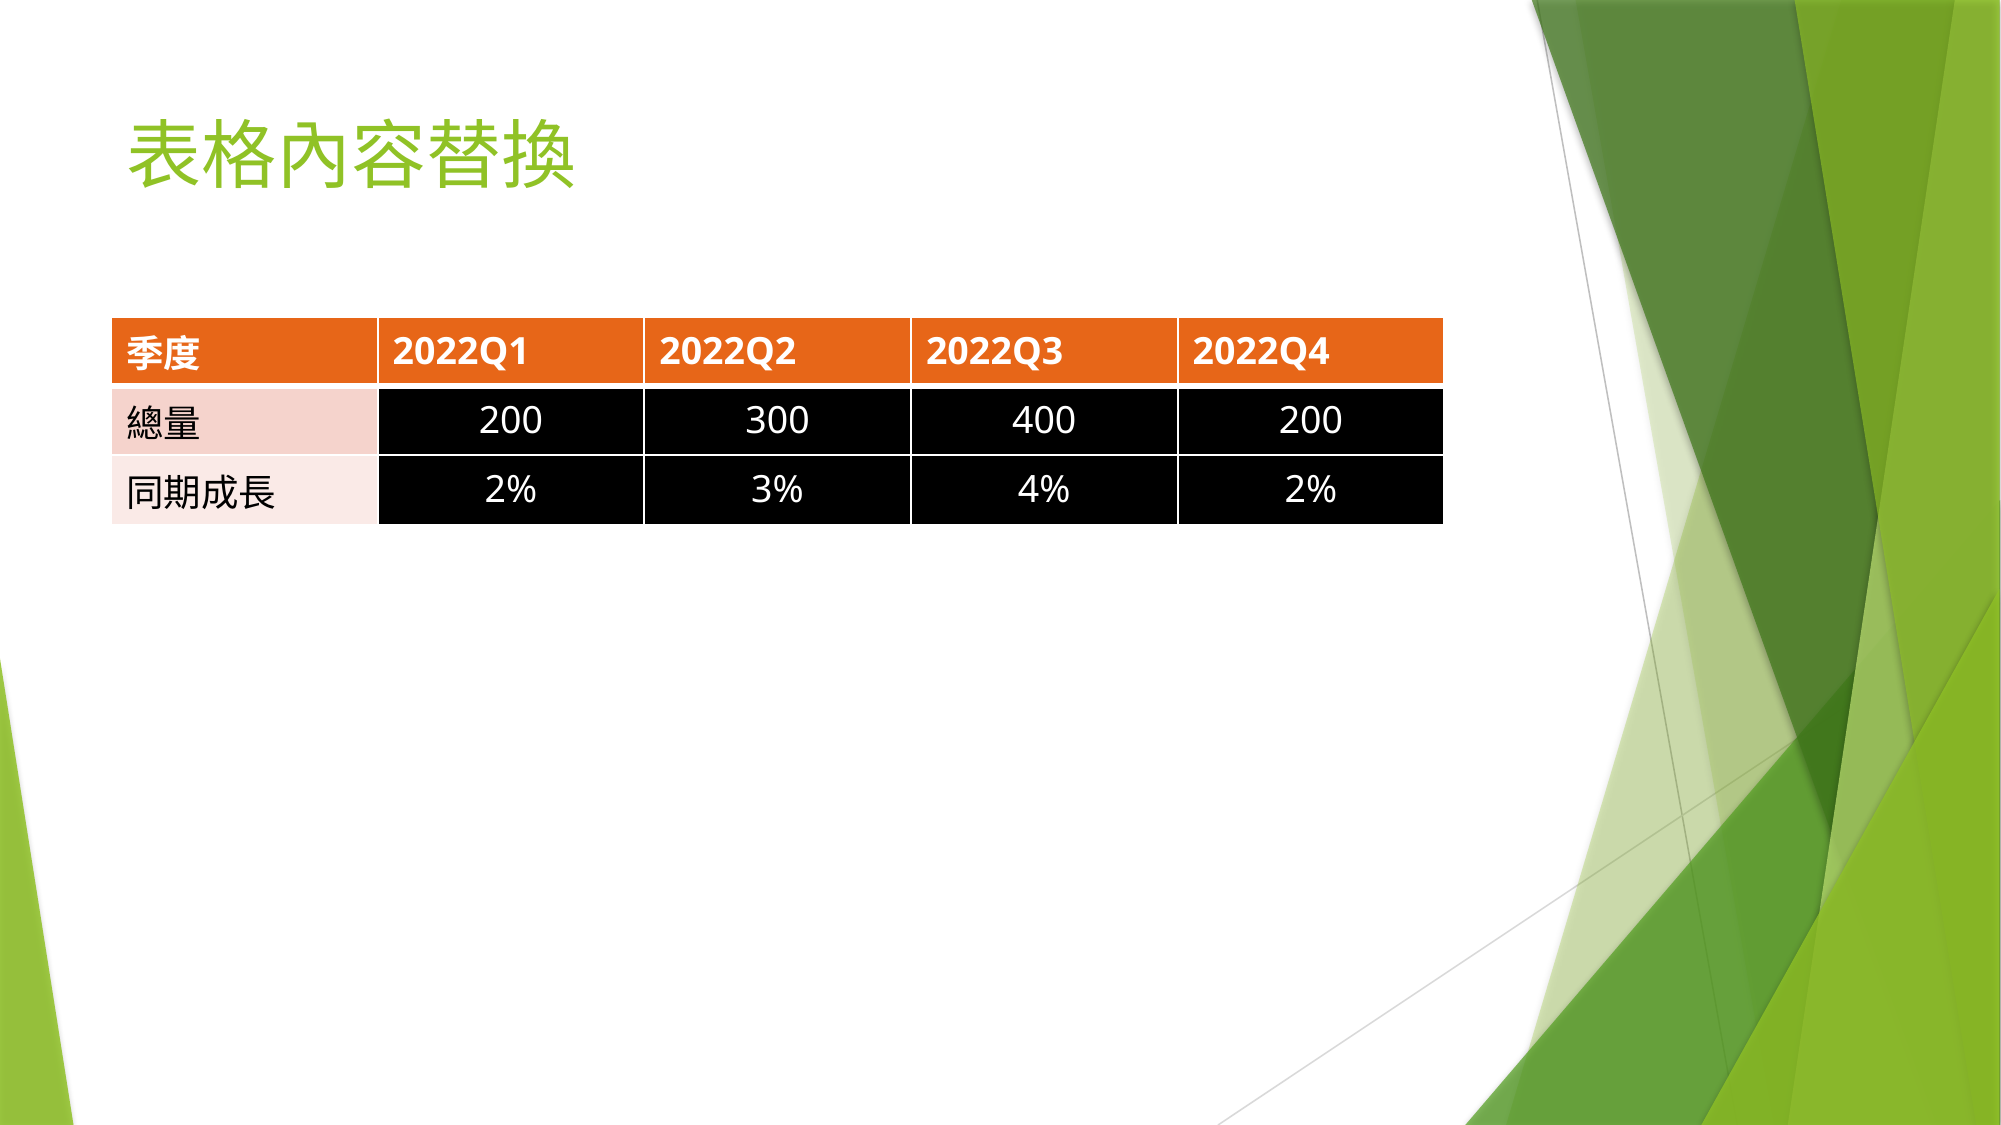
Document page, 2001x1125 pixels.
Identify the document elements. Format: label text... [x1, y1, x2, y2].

table_cell 同期成長 [112, 456, 377, 524]
table_cell 2% [1179, 456, 1443, 524]
table_header 2022Q2 [645, 318, 910, 383]
table_cell 200 [1179, 389, 1443, 454]
table_cell 300 [645, 389, 910, 454]
table_cell 3% [645, 456, 910, 524]
table_header 2022Q1 [379, 318, 643, 383]
table_cell 200 [379, 389, 643, 454]
table_cell 400 [912, 389, 1177, 454]
table_cell 總量 [112, 389, 377, 454]
table_header 2022Q4 [1179, 318, 1443, 383]
title 表格內容替換 [111, 99, 1522, 317]
table_cell 2% [379, 456, 643, 524]
table_header 2022Q3 [912, 318, 1177, 383]
table_cell 4% [912, 456, 1177, 524]
table_header 季度 [112, 318, 377, 383]
